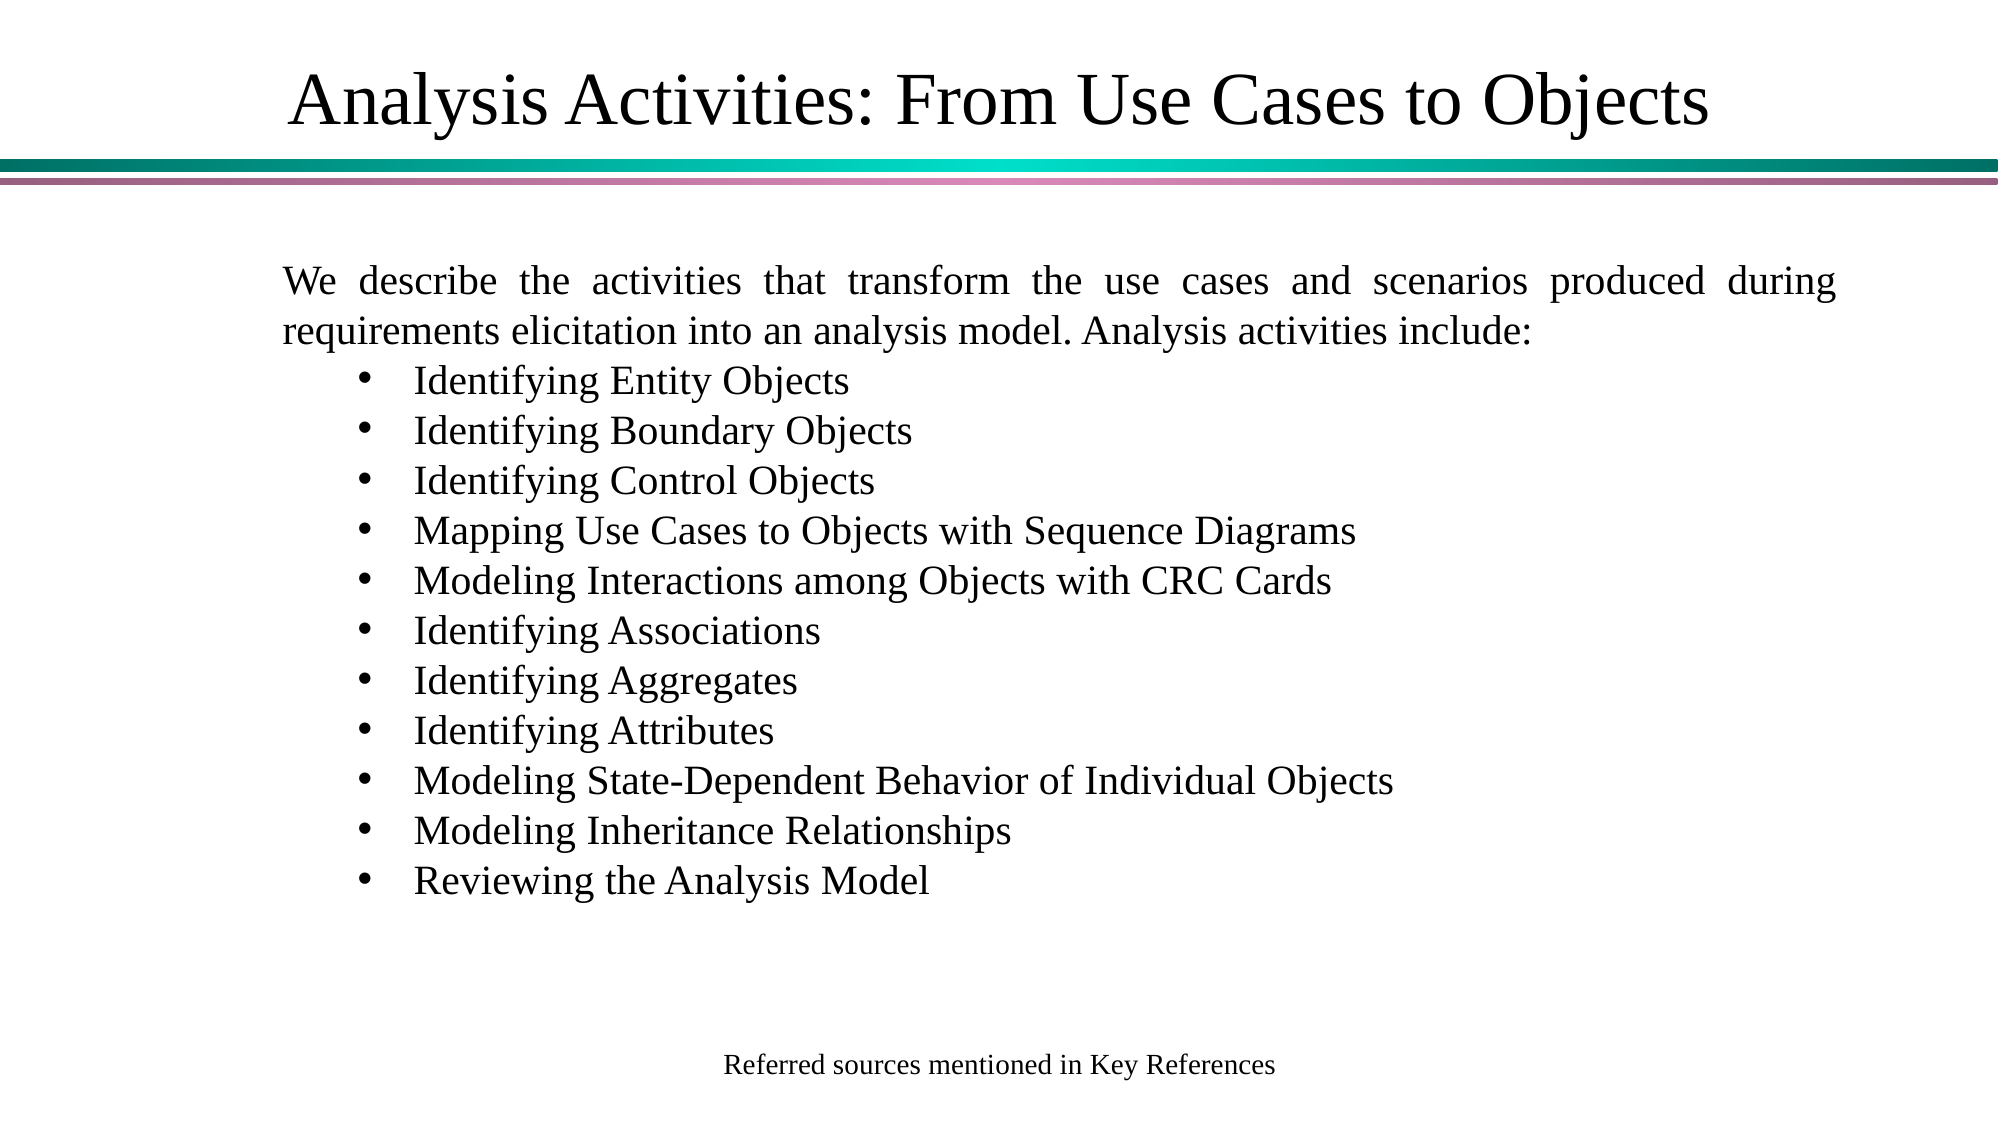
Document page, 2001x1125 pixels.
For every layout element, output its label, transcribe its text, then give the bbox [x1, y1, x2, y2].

text_box We describe the activities that transform the use cases and scenarios produced during requirements elicitation into an analysis model. Analysis activities include: Identifying Entity Objects Identifying Boundary Objects Identifying Control Objects Mapping Use Cases to Objects with Sequence Diagrams Modeling Interactions among Objects with CRC Cards Identifying Associations Identifying Aggregates Identifying Attributes Modeling State-Dependent Behavior of Individual Objects Modeling Inheritance Relationships Reviewing the Analysis Model [267, 245, 1854, 911]
title Analysis Activities: From Use Cases to Objects [33, 49, 1967, 151]
footer Referred sources mentioned in Key References [683, 1024, 1317, 1101]
